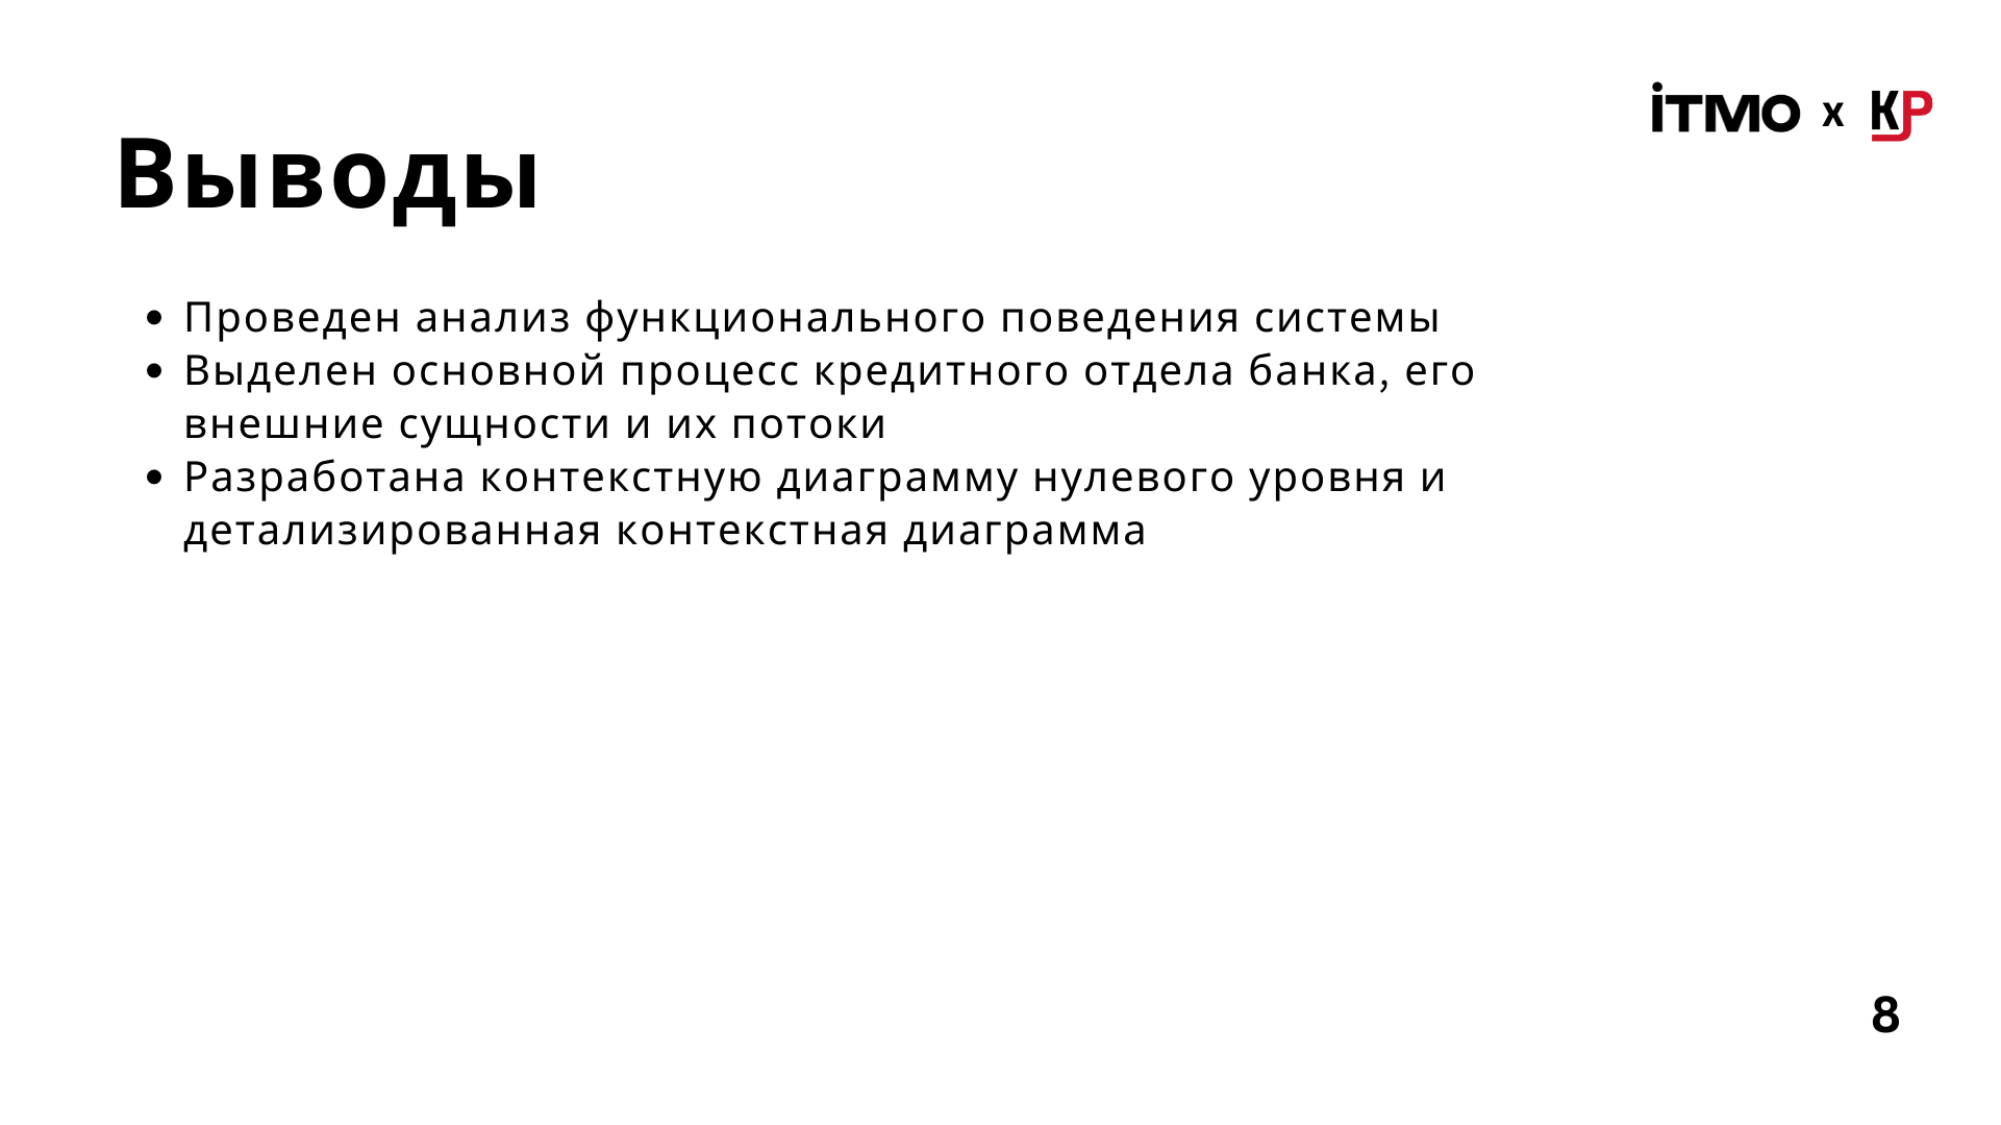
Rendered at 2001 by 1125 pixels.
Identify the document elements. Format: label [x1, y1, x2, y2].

list [0, 0, 2000, 1125]
